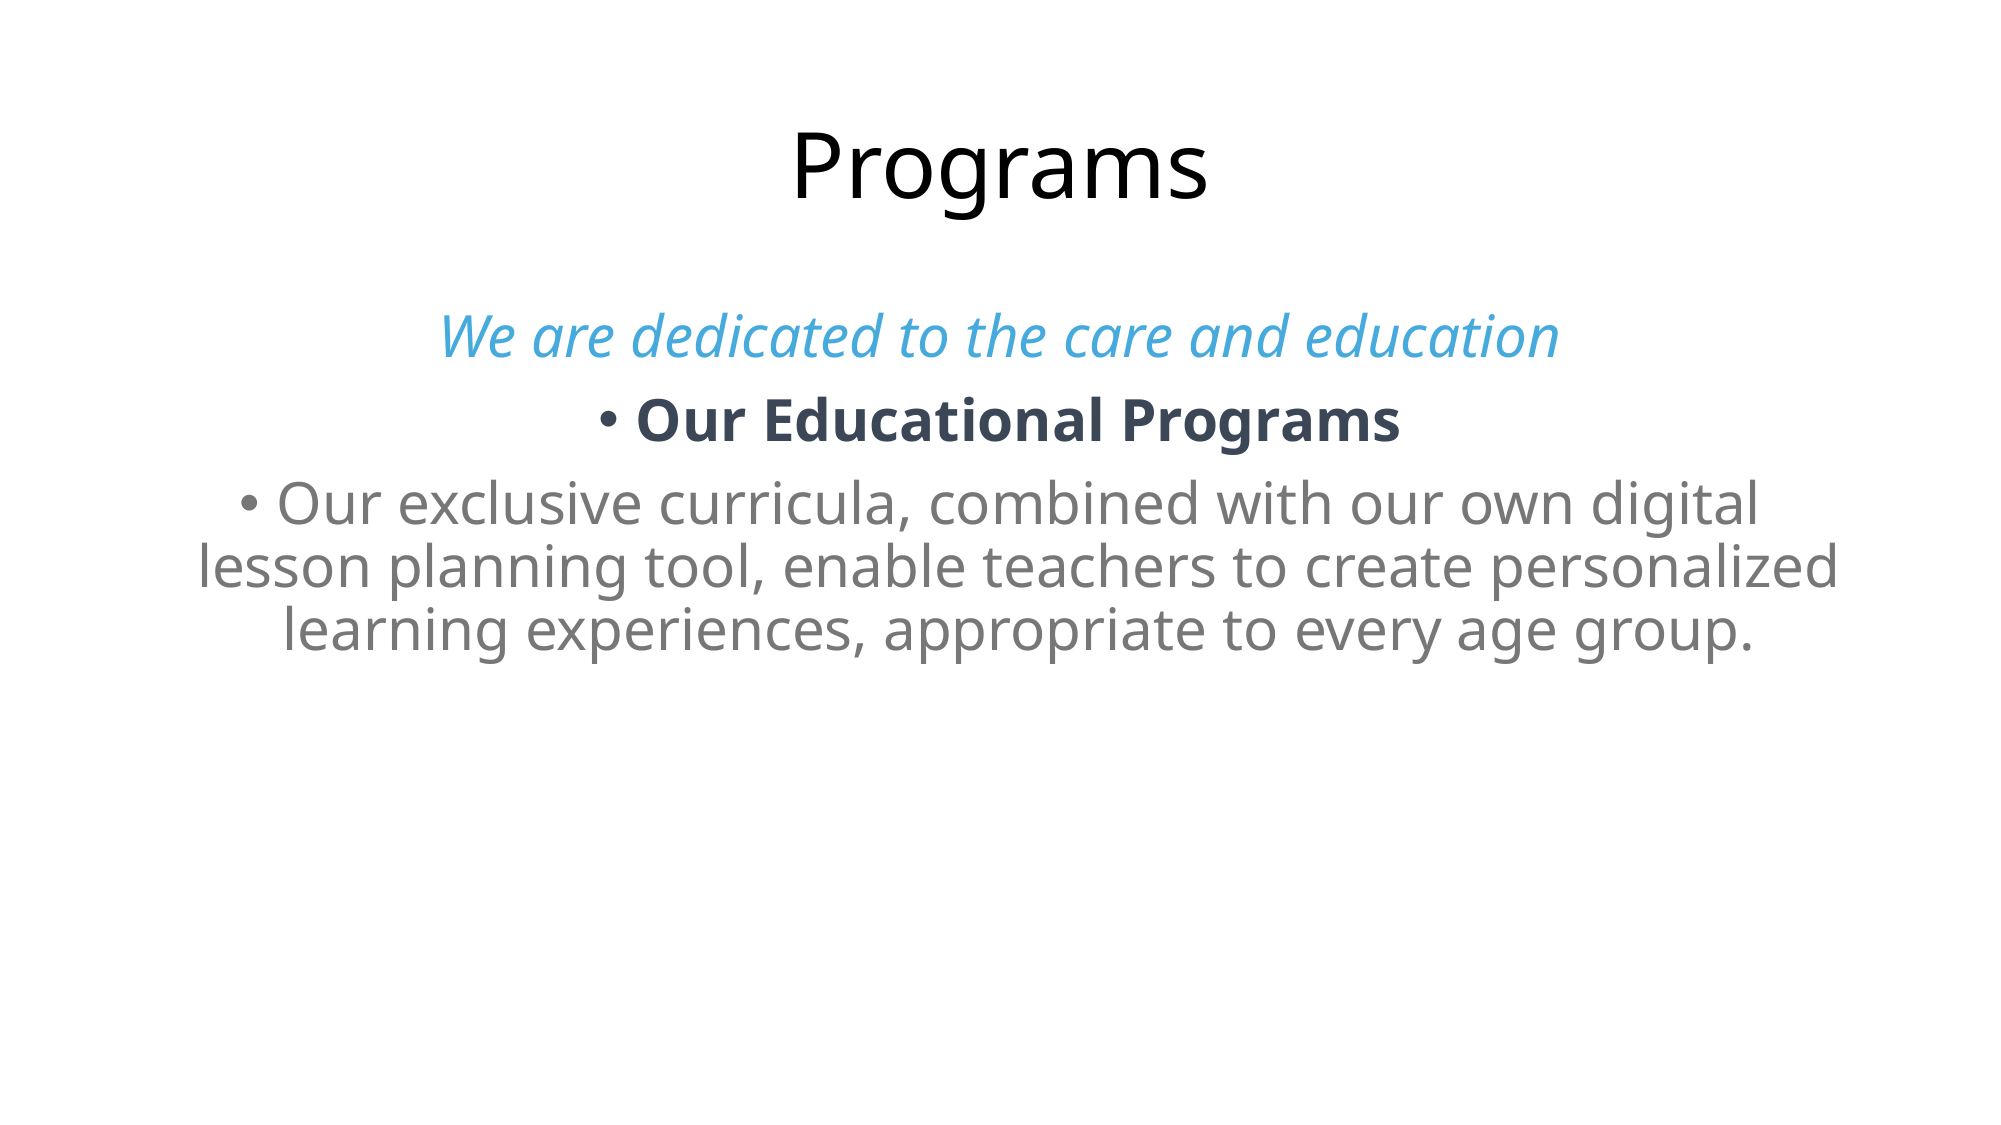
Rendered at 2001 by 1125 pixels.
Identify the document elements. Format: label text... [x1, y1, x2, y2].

title Programs [137, 59, 1863, 278]
list We are dedicated to the care and education Our Educational Programs Our exclusive curricula, combined with our own digital lesson planning tool, enable teachers to create personalized learning experiences, appropriate to every age group. [137, 299, 1863, 1014]
